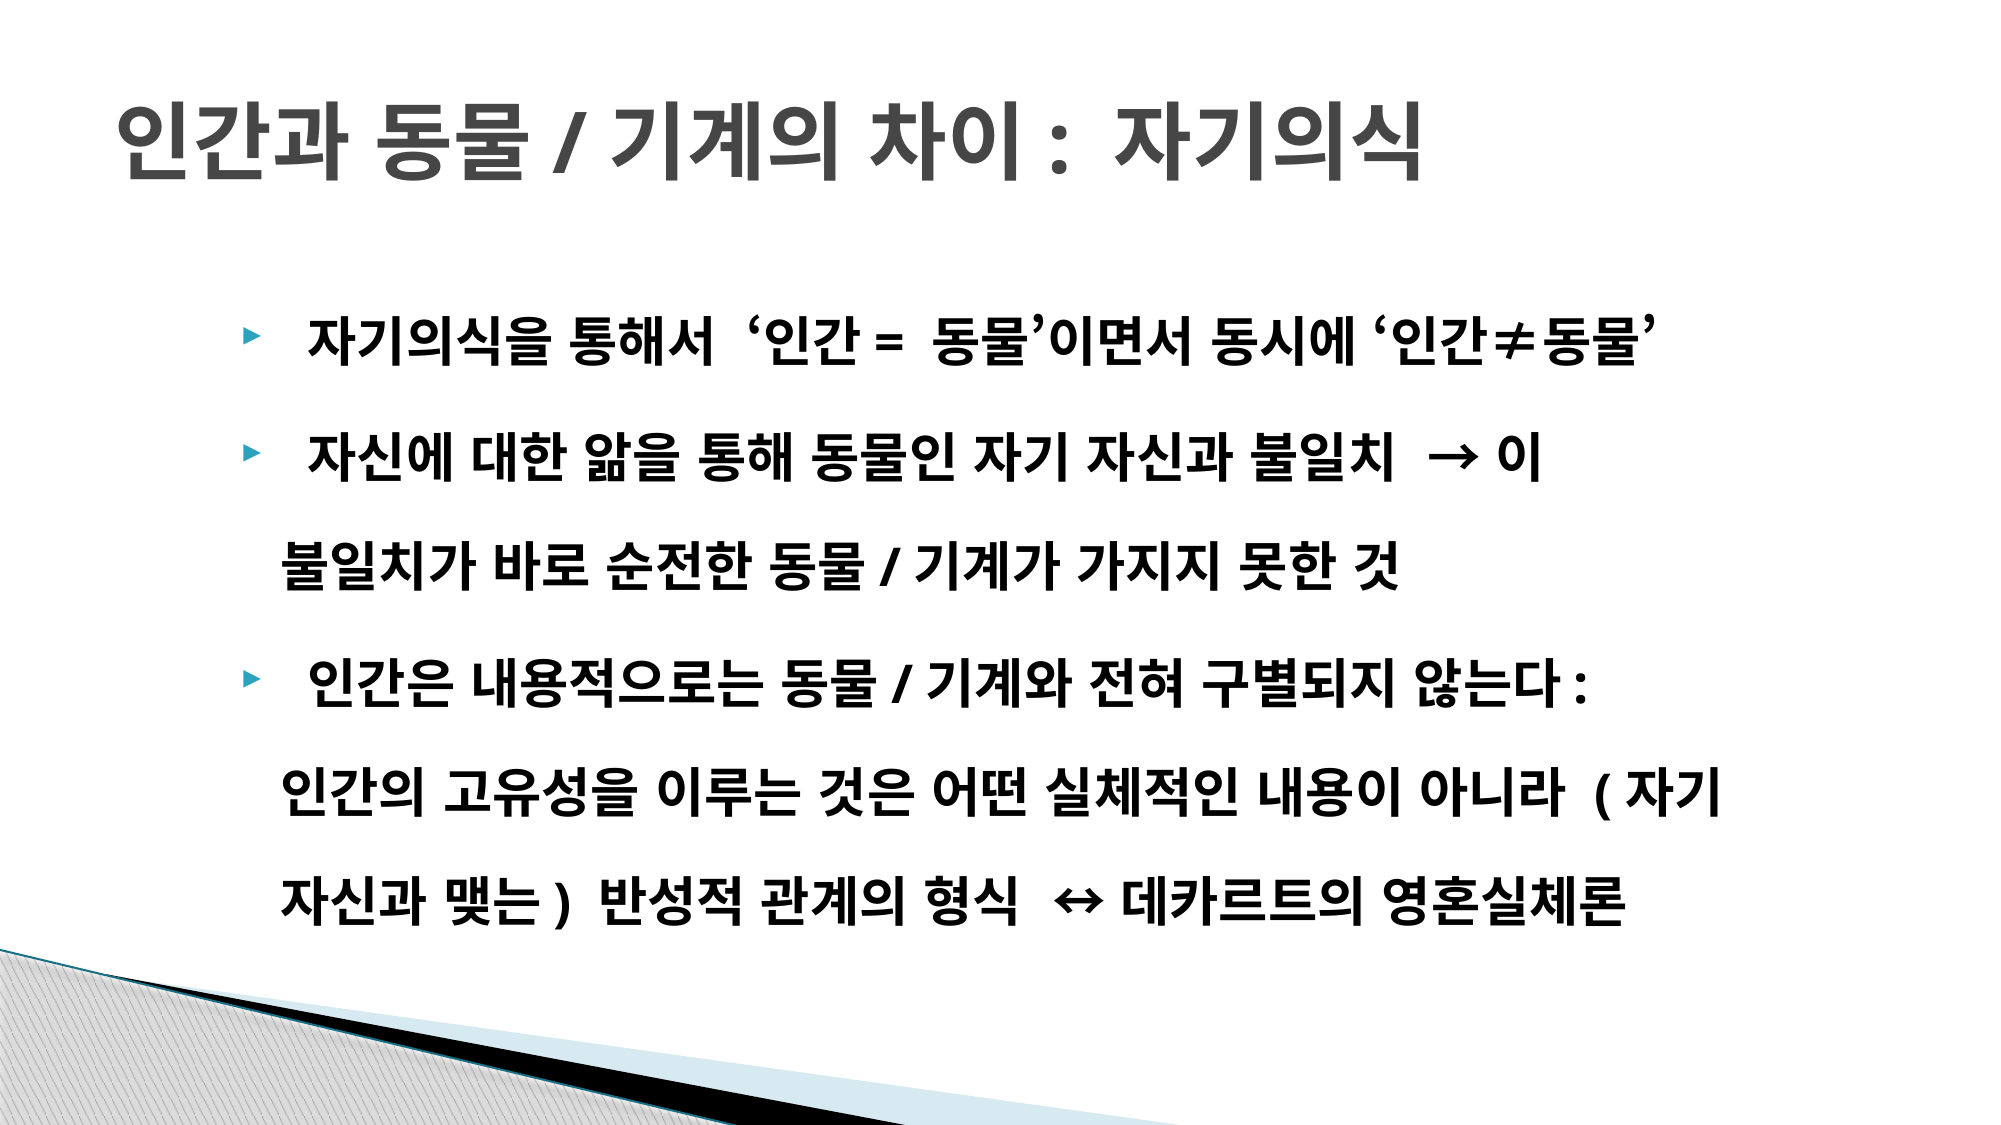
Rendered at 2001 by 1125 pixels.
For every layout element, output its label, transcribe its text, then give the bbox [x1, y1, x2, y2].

title 인간과 동물/기계의 차이: 자기의식 [99, 45, 1900, 233]
list 자기의식을 통해서 ‘인간= 동물’이면서 동시에 ‘인간≠동물’ 자신에 대한 앎을 통해 동물인 자기 자신과 불일치 → 이 불일치가 바로 순전한 동물/기계가 가지지 못한 것 인간은 내용적으로는 동물/기계와 전혀 구별되지 않는다: 인간의 고유성을 이루는 것은 어떤 실체적인 내용이 아니라 (자기 자신과 맺는) 반성적 관계의 형식 ↔ 데카르트의 영혼실체론 [208, 255, 1768, 1043]
